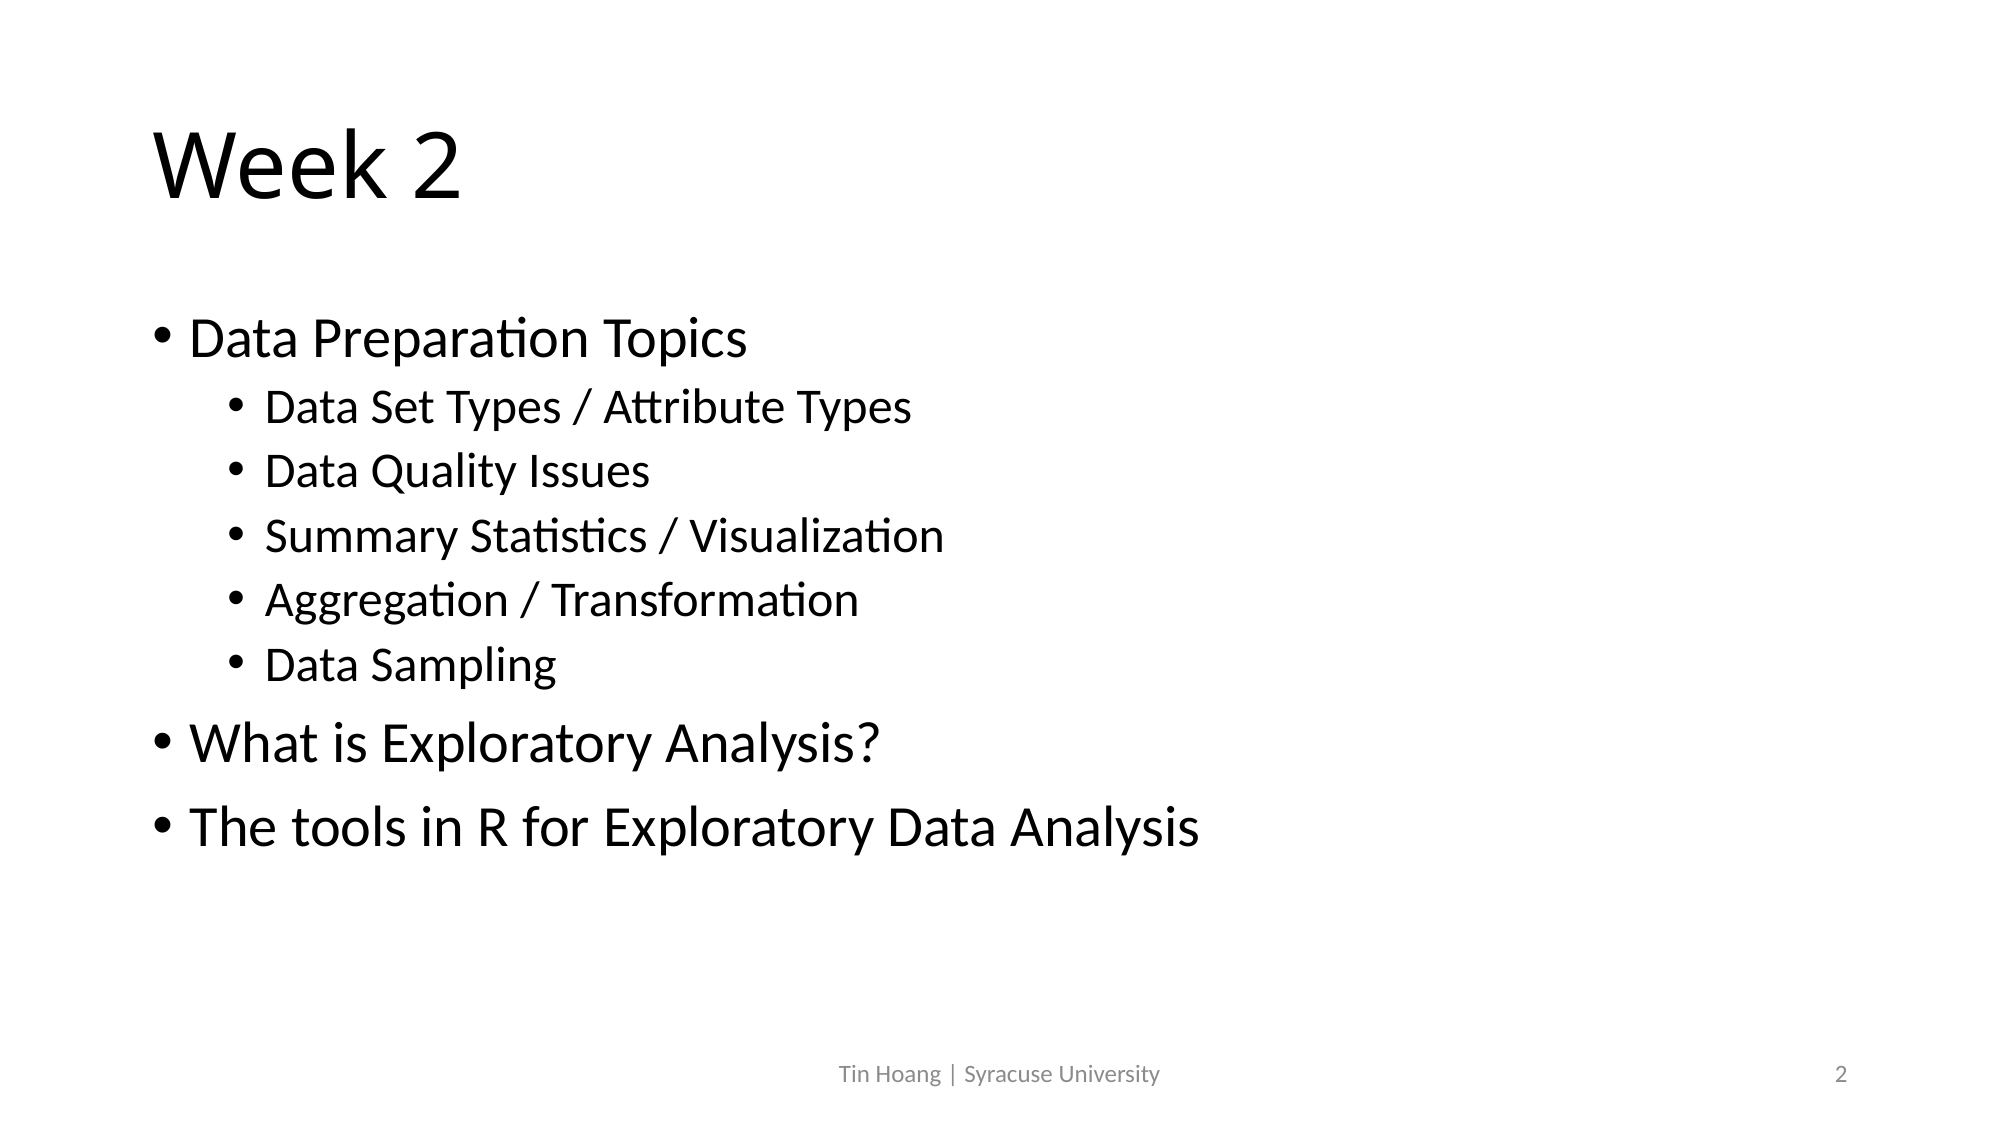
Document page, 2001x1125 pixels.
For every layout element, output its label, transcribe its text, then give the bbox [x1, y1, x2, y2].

list Data Preparation Topics Data Set Types / Attribute Types Data Quality Issues Summary Statistics / Visualization Aggregation / Transformation Data Sampling What is Exploratory Analysis? The tools in R for Exploratory Data Analysis [137, 299, 1863, 1014]
slide_number 2 [1412, 1042, 1863, 1103]
title Week 2 [137, 59, 1863, 278]
footer Tin Hoang | Syracuse University [662, 1042, 1338, 1103]
